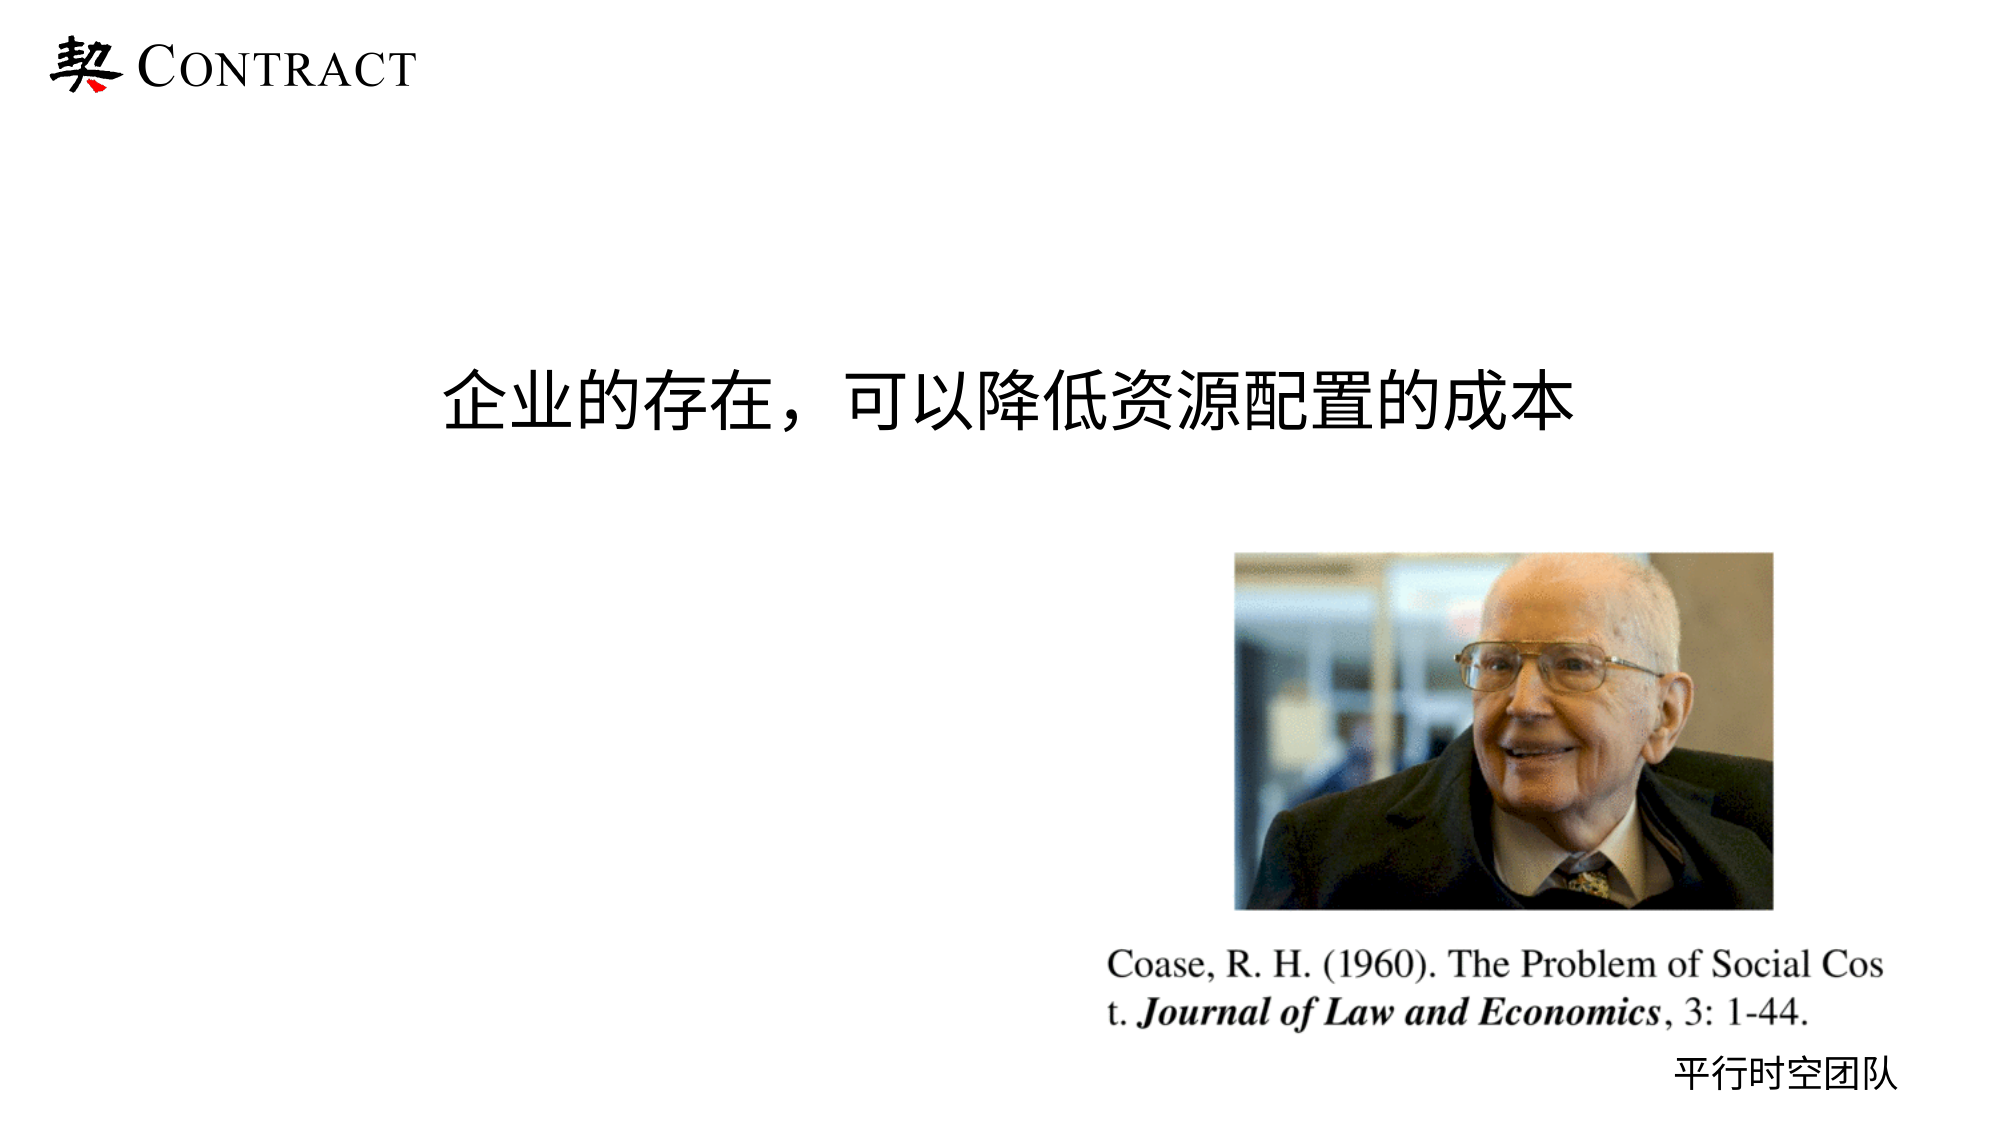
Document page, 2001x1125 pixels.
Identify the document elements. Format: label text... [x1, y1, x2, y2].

picture [1053, 514, 1959, 1050]
text_box 企业的存在，可以降低资源配置的成本 [427, 360, 1592, 448]
picture [37, 5, 432, 115]
